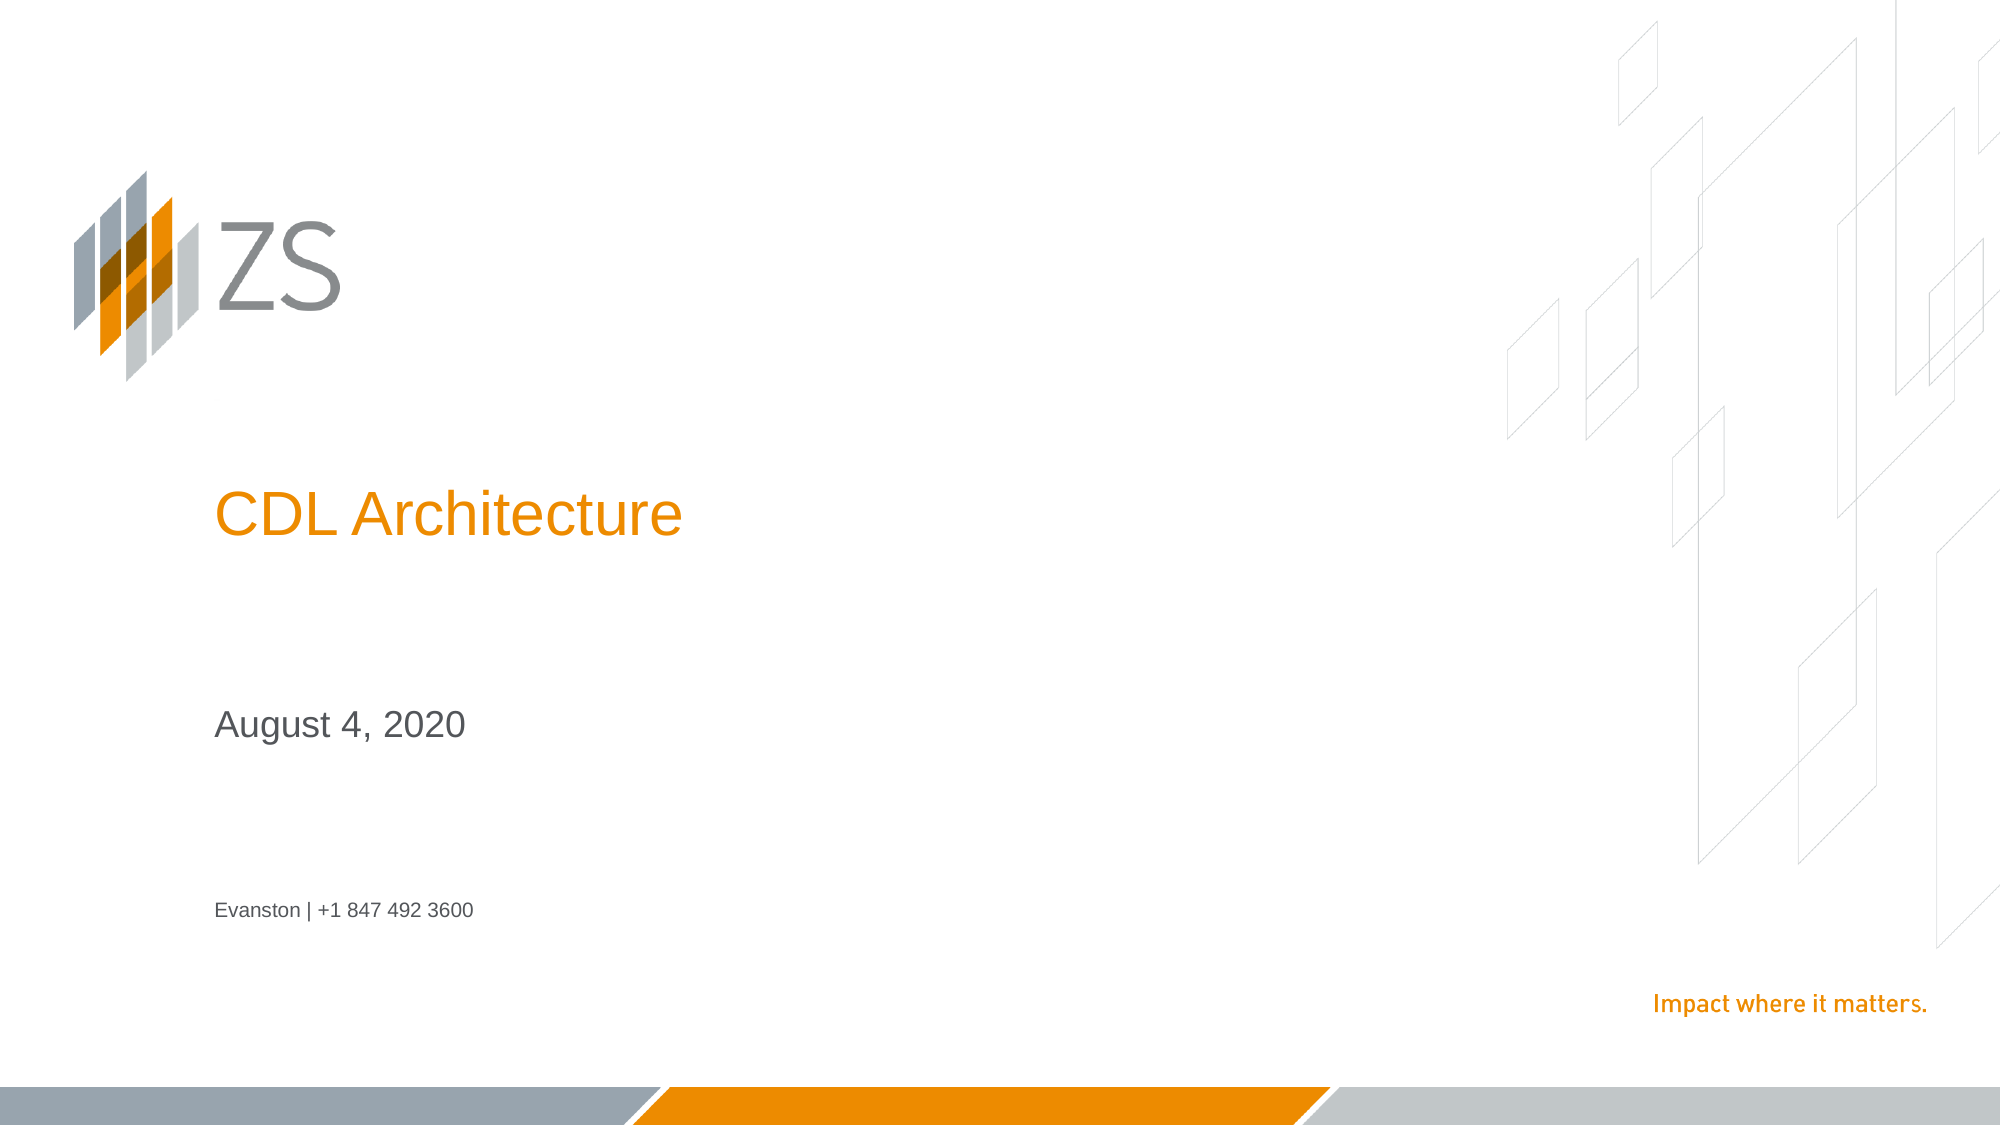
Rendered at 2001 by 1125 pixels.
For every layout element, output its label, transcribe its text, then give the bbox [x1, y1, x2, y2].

text_box August 4, 2020 [214, 699, 1206, 753]
text_box Evanston | +1 847 492 3600 [214, 896, 890, 954]
text_box CDL Architecture [214, 398, 1326, 623]
picture [0, 1087, 2000, 1125]
picture [66, 163, 348, 389]
picture [1640, 976, 1940, 1029]
picture [1475, 0, 2000, 975]
